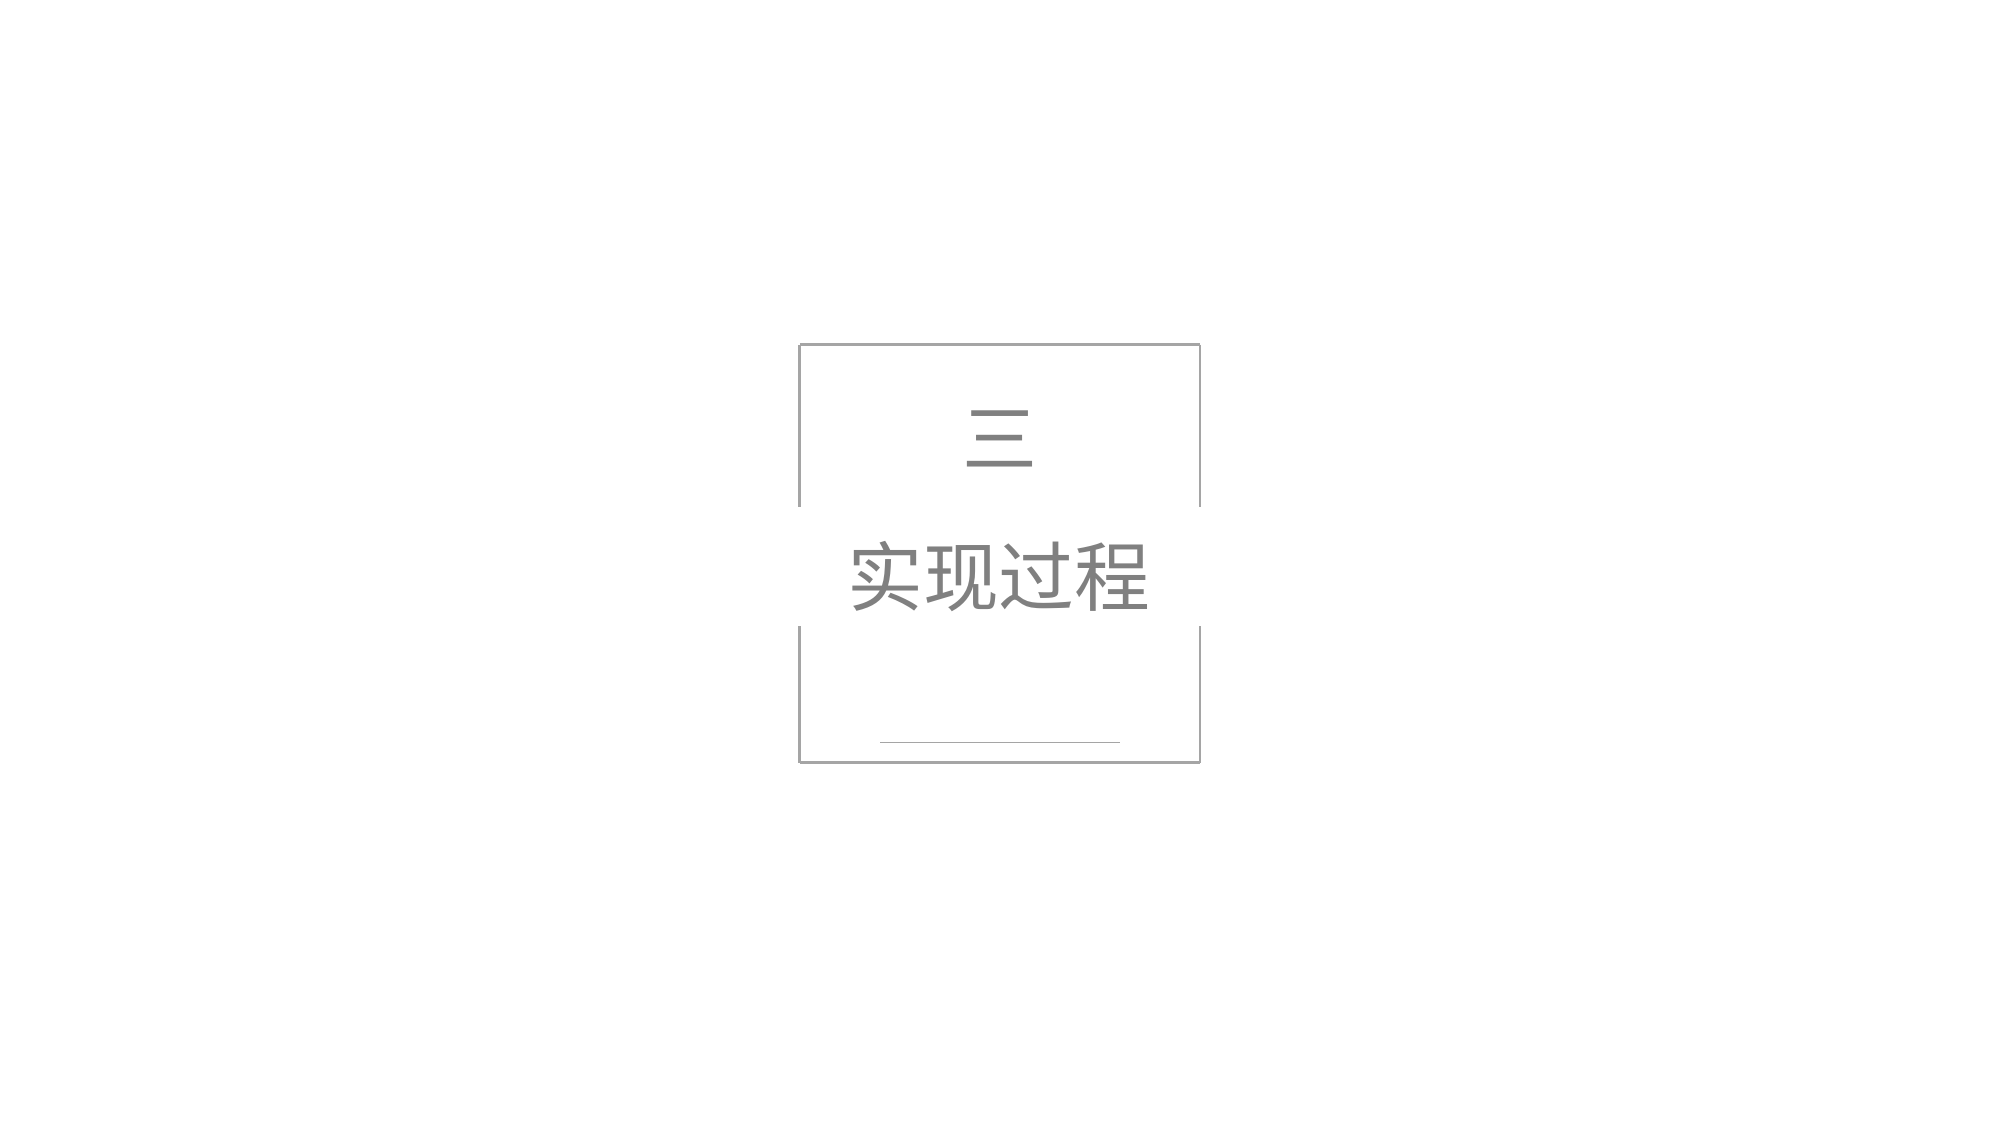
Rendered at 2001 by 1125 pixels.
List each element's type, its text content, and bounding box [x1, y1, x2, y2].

title 实现过程 [530, 503, 1468, 628]
list 三 [799, 365, 1201, 490]
